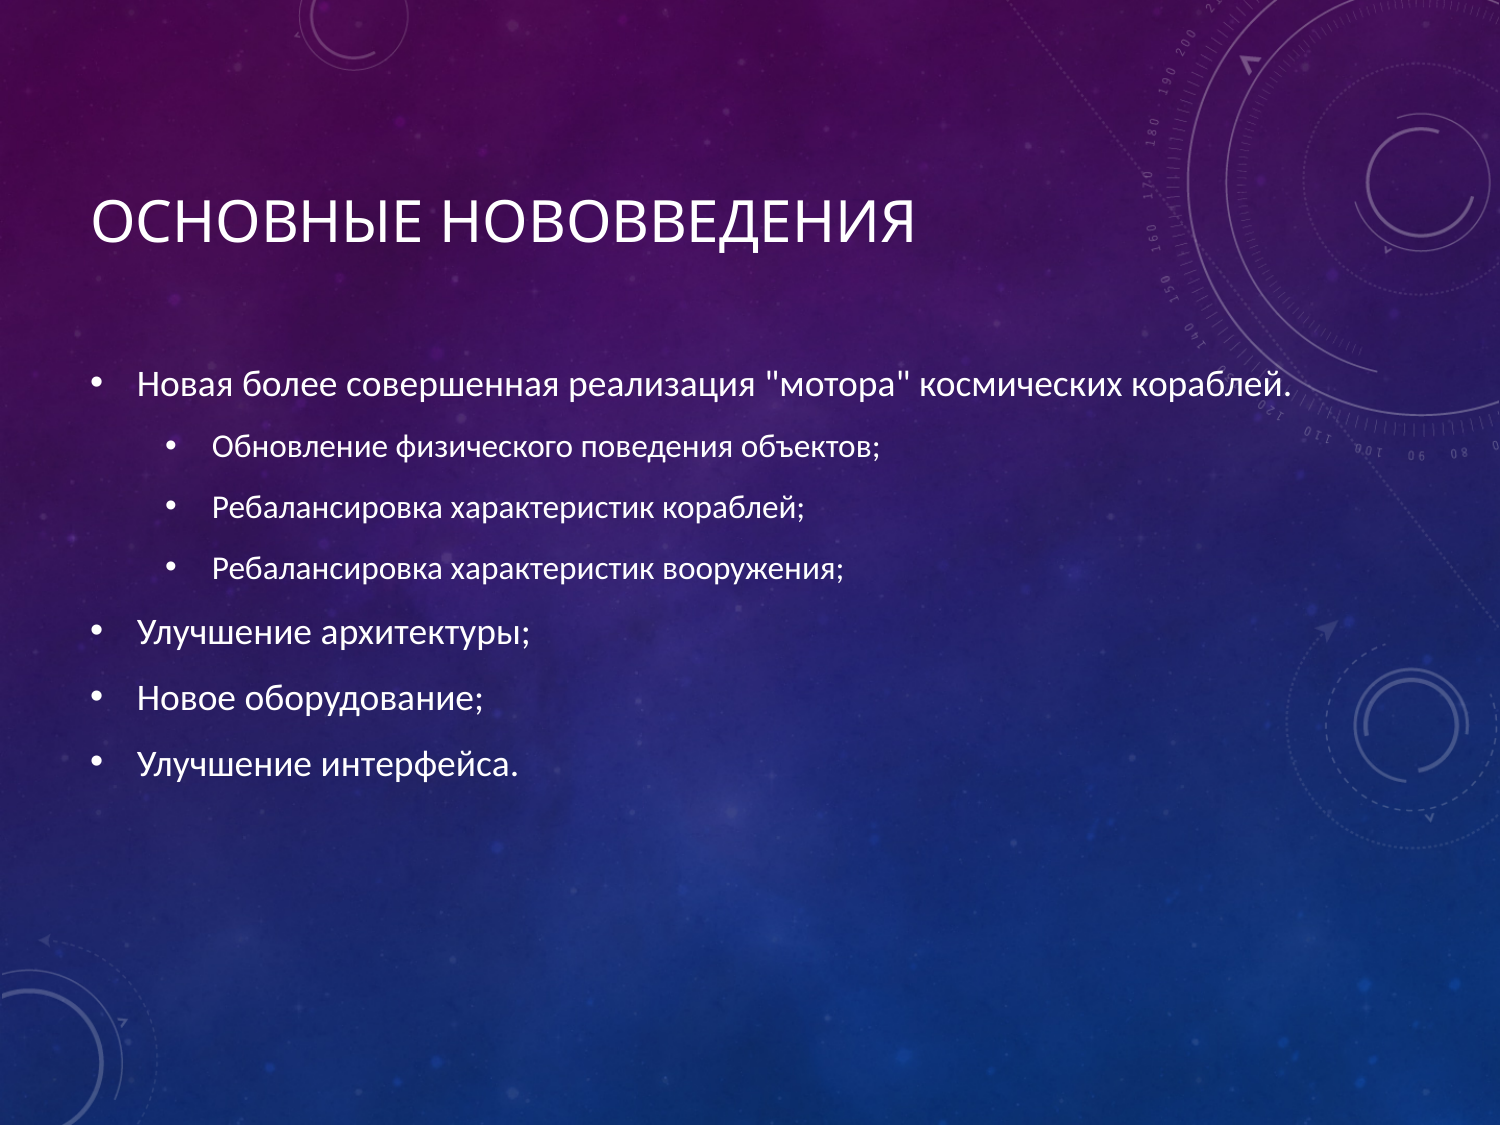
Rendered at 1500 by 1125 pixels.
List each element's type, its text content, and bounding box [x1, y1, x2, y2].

list Новая более совершенная реализация "мотора" космических кораблей. Обновление физического поведения объектов; Ребалансировка характеристик кораблей; Ребалансировка характеристик вооружения; Улучшение архитектуры; Новое оборудование; Улучшение интерфейса. [75, 351, 1350, 950]
title Основные нововведения [75, 99, 1350, 339]
picture [0, 0, 1500, 1125]
